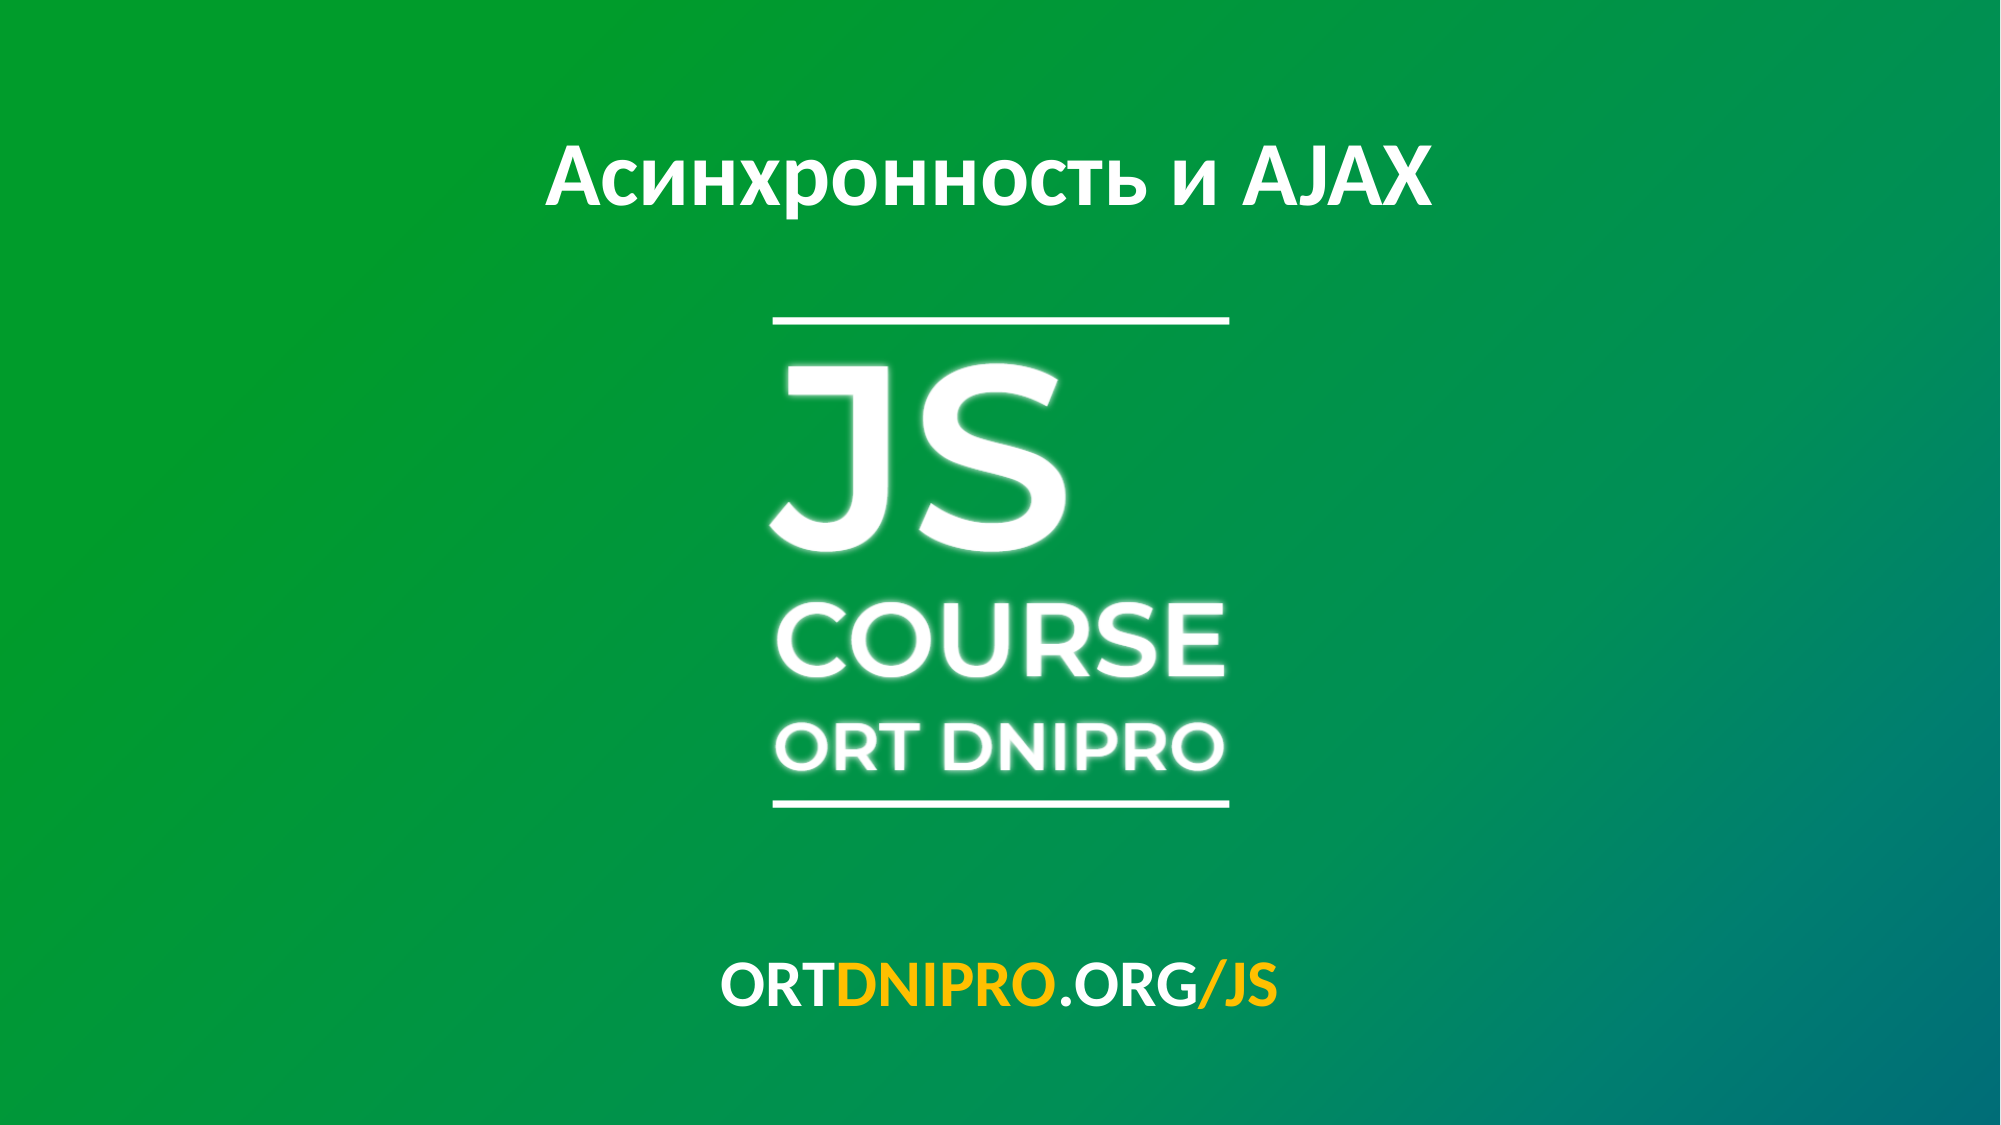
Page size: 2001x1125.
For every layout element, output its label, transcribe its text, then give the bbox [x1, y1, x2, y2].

picture [0, 0, 2001, 1125]
text_box Асинхронность и AJAX [0, 106, 2000, 231]
text_box ORTDNIPRO.ORG/JS [0, 932, 2000, 1028]
